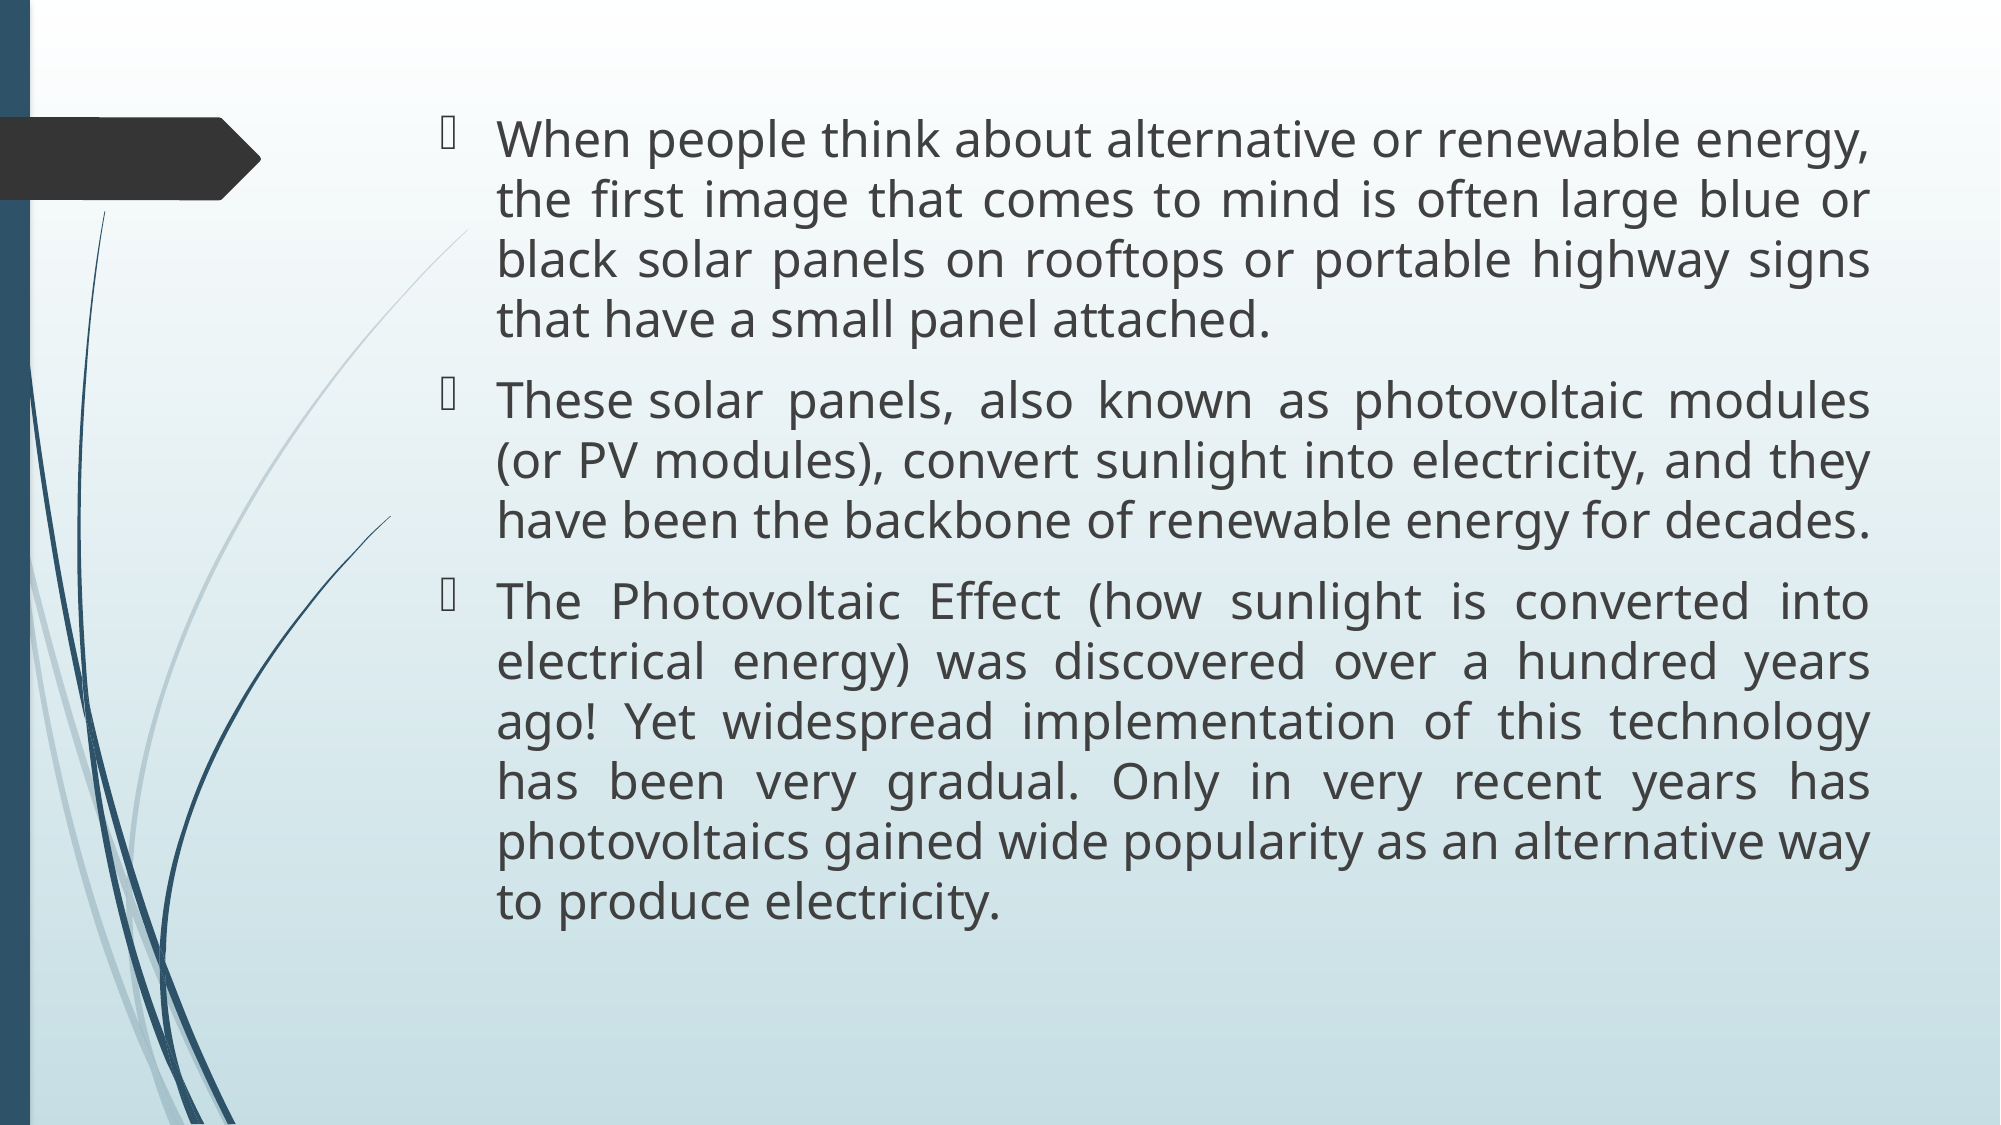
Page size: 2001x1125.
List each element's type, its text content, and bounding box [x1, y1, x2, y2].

list When people think about alternative or renewable energy, the first image that comes to mind is often large blue or black solar panels on rooftops or portable highway signs that have a small panel attached. These solar panels, also known as photovoltaic modules (or PV modules), convert sunlight into electricity, and they have been the backbone of renewable energy for decades. The Photovoltaic Effect (how sunlight is converted into electrical energy) was discovered over a hundred years ago! Yet widespread implementation of this technology has been very gradual. Only in very recent years has photovoltaics gained wide popularity as an alternative way to produce electricity. [424, 99, 1888, 970]
